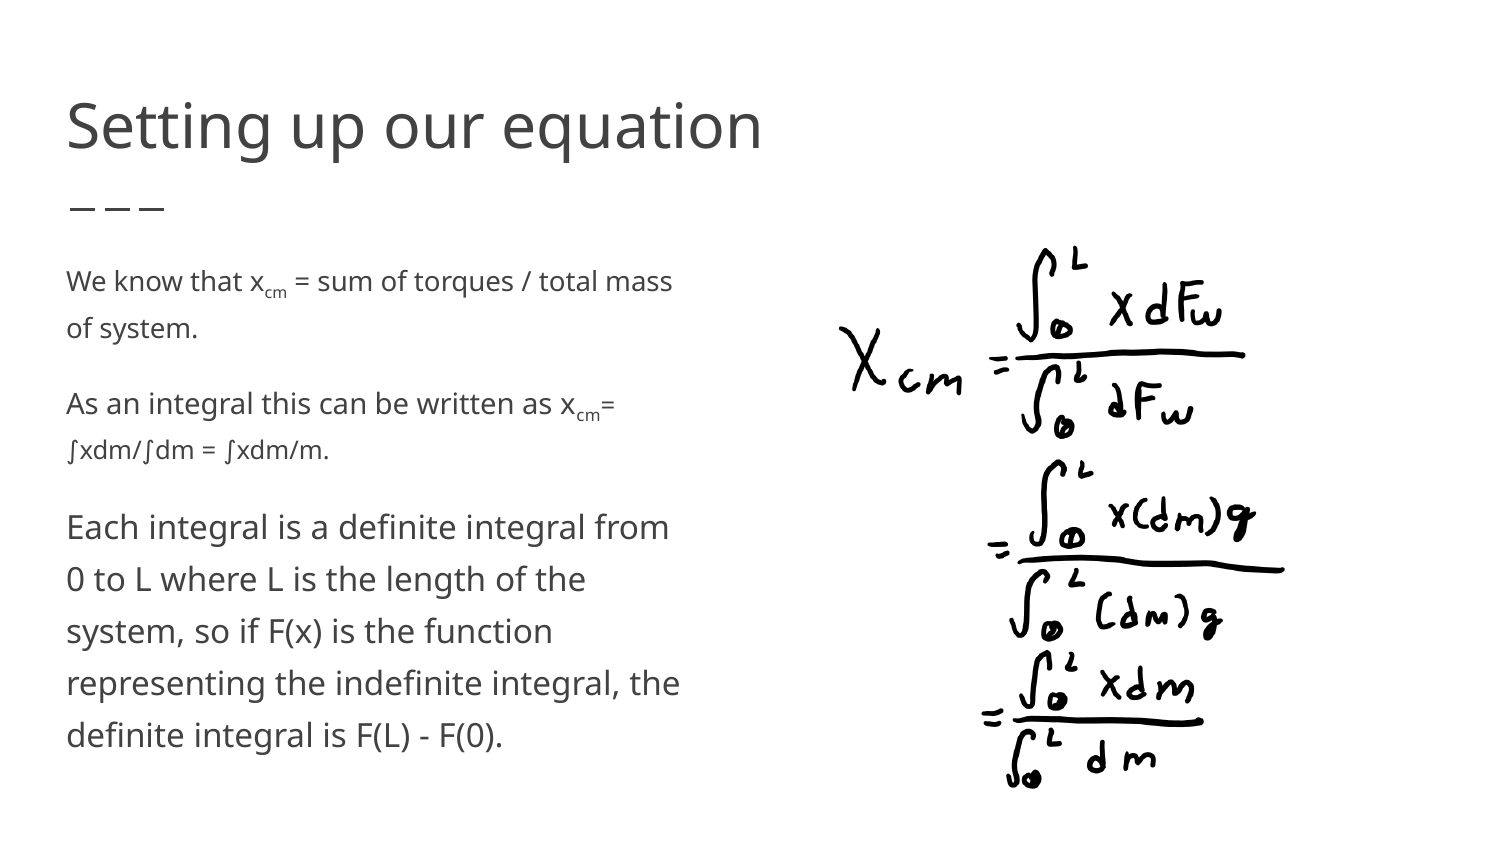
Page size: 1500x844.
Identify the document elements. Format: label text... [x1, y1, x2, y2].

list We know that xcm = sum of torques / total mass of system. [51, 240, 708, 361]
picture [793, 208, 1314, 822]
list Each integral is a definite integral from 0 to L where L is the length of the system, so if F(x) is the function representing the indefinite integral, the definite integral is F(L) - F(0). [51, 482, 708, 822]
list As an integral this can be written as xcm= ∫xdm/∫dm = ∫xdm/m. [51, 361, 708, 482]
title Setting up our equation [51, 61, 1449, 182]
